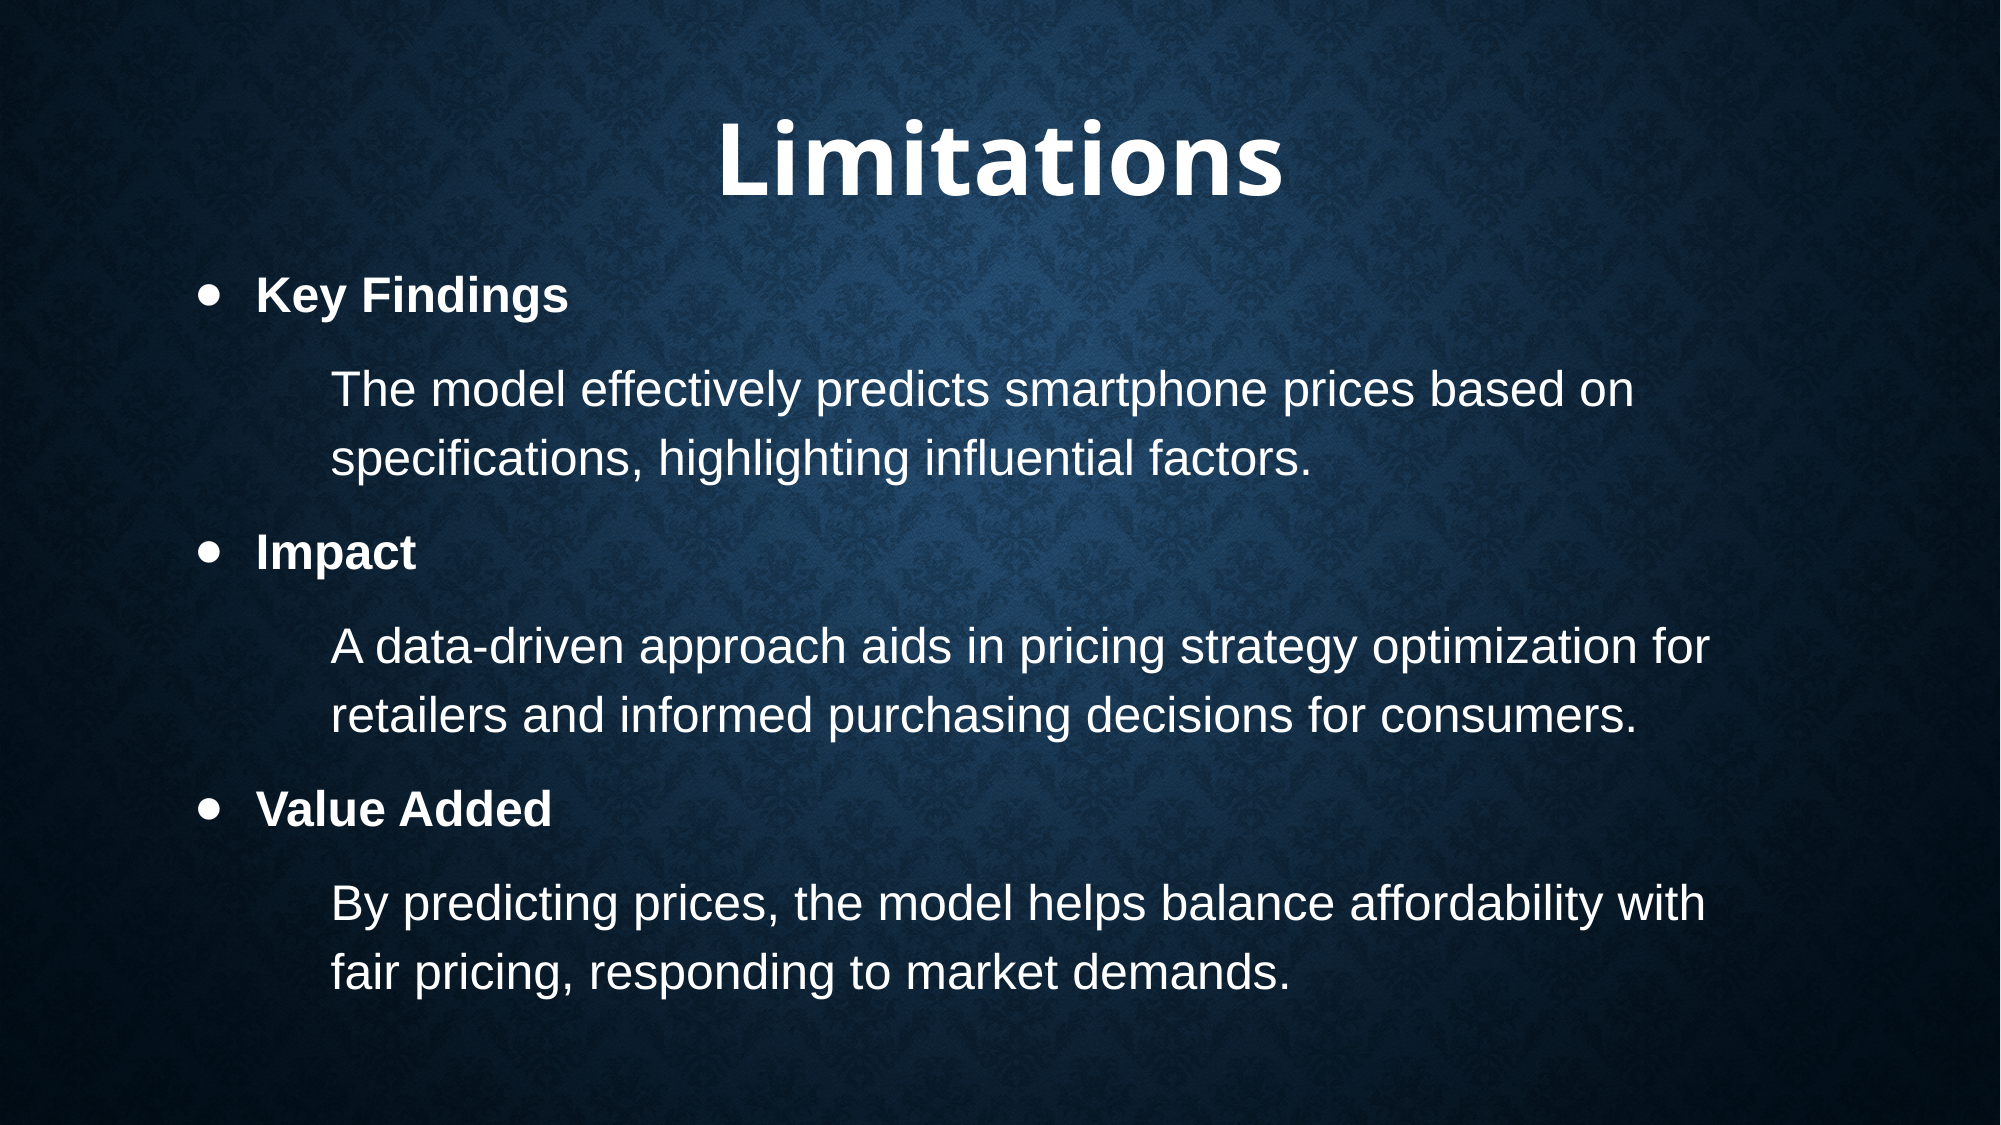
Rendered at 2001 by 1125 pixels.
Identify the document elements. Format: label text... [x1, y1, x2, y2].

picture [0, 0, 2001, 1125]
text_box Limitations [307, 87, 1693, 238]
text_box Key Findings The model effectively predicts smartphone prices based on specifications, highlighting influential factors. Impact A data-driven approach aids in pricing strategy optimization for retailers and informed purchasing decisions for consumers. Value Added By predicting prices, the model helps balance affordability with fair pricing, responding to market demands. [165, 238, 1733, 1053]
